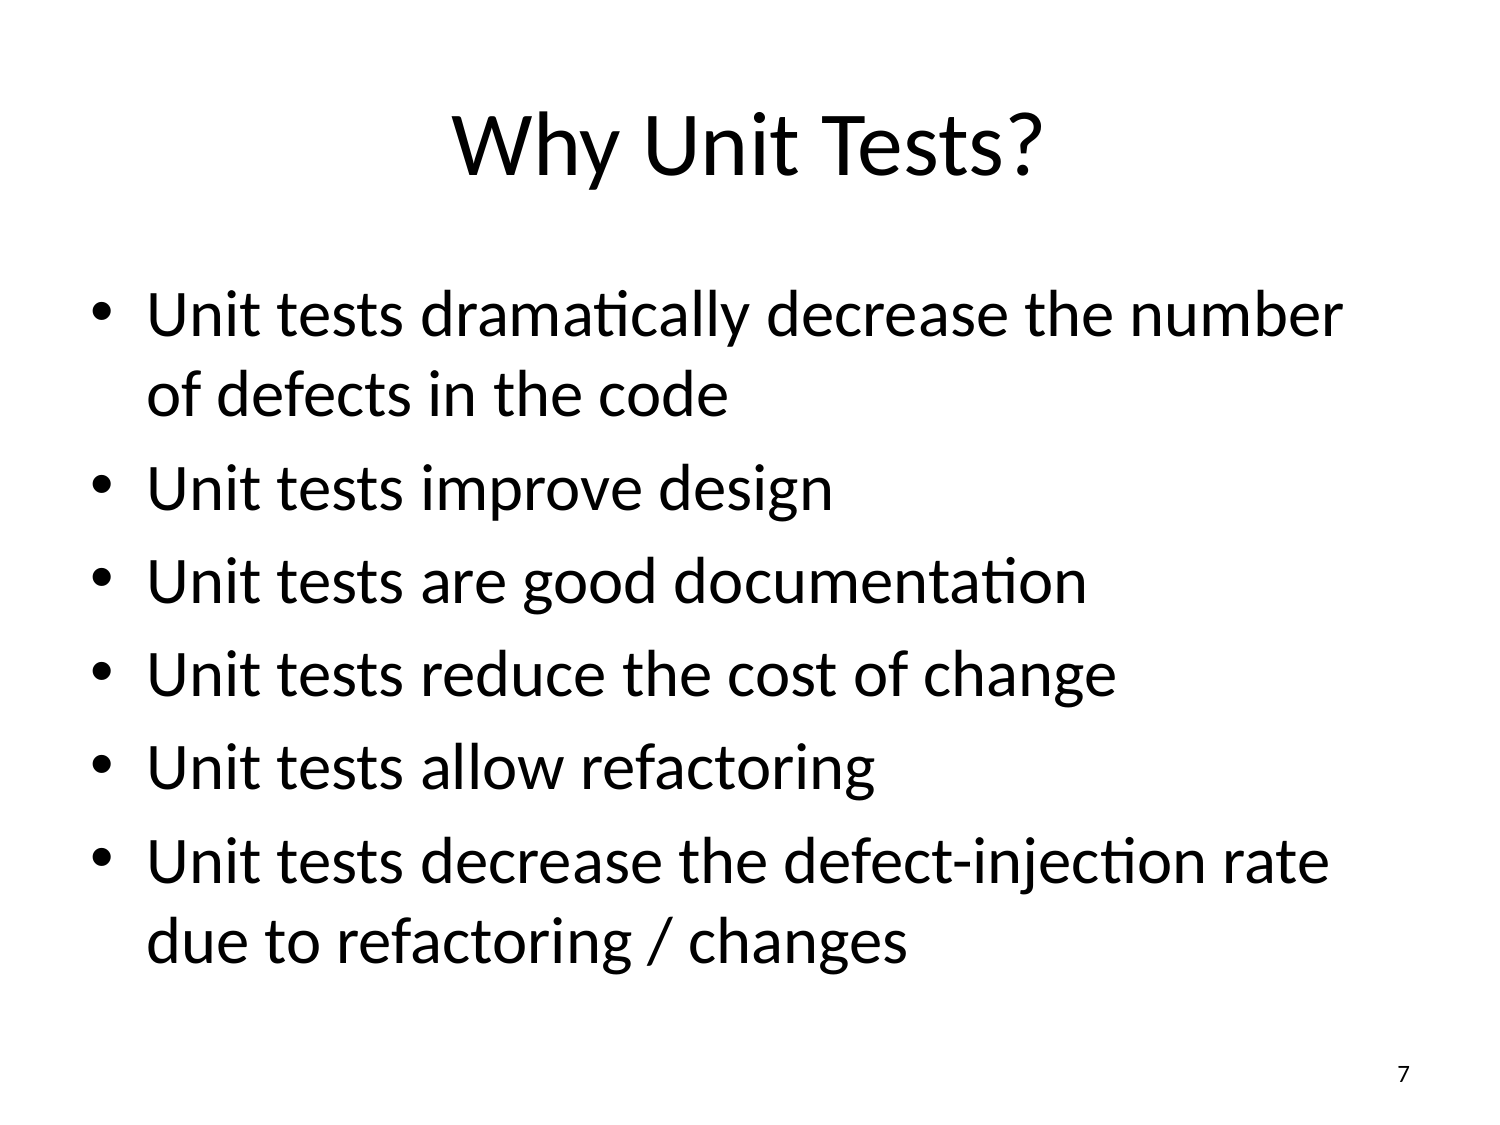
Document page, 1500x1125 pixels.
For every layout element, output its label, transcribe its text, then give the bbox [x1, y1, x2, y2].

slide_number 7 [1074, 1042, 1425, 1103]
list Unit tests dramatically decrease the number of defects in the code Unit tests improve design Unit tests are good documentation Unit tests reduce the cost of change Unit tests allow refactoring Unit tests decrease the defect-injection rate due to refactoring / changes [75, 262, 1425, 1005]
title Why Unit Tests? [75, 45, 1425, 233]
